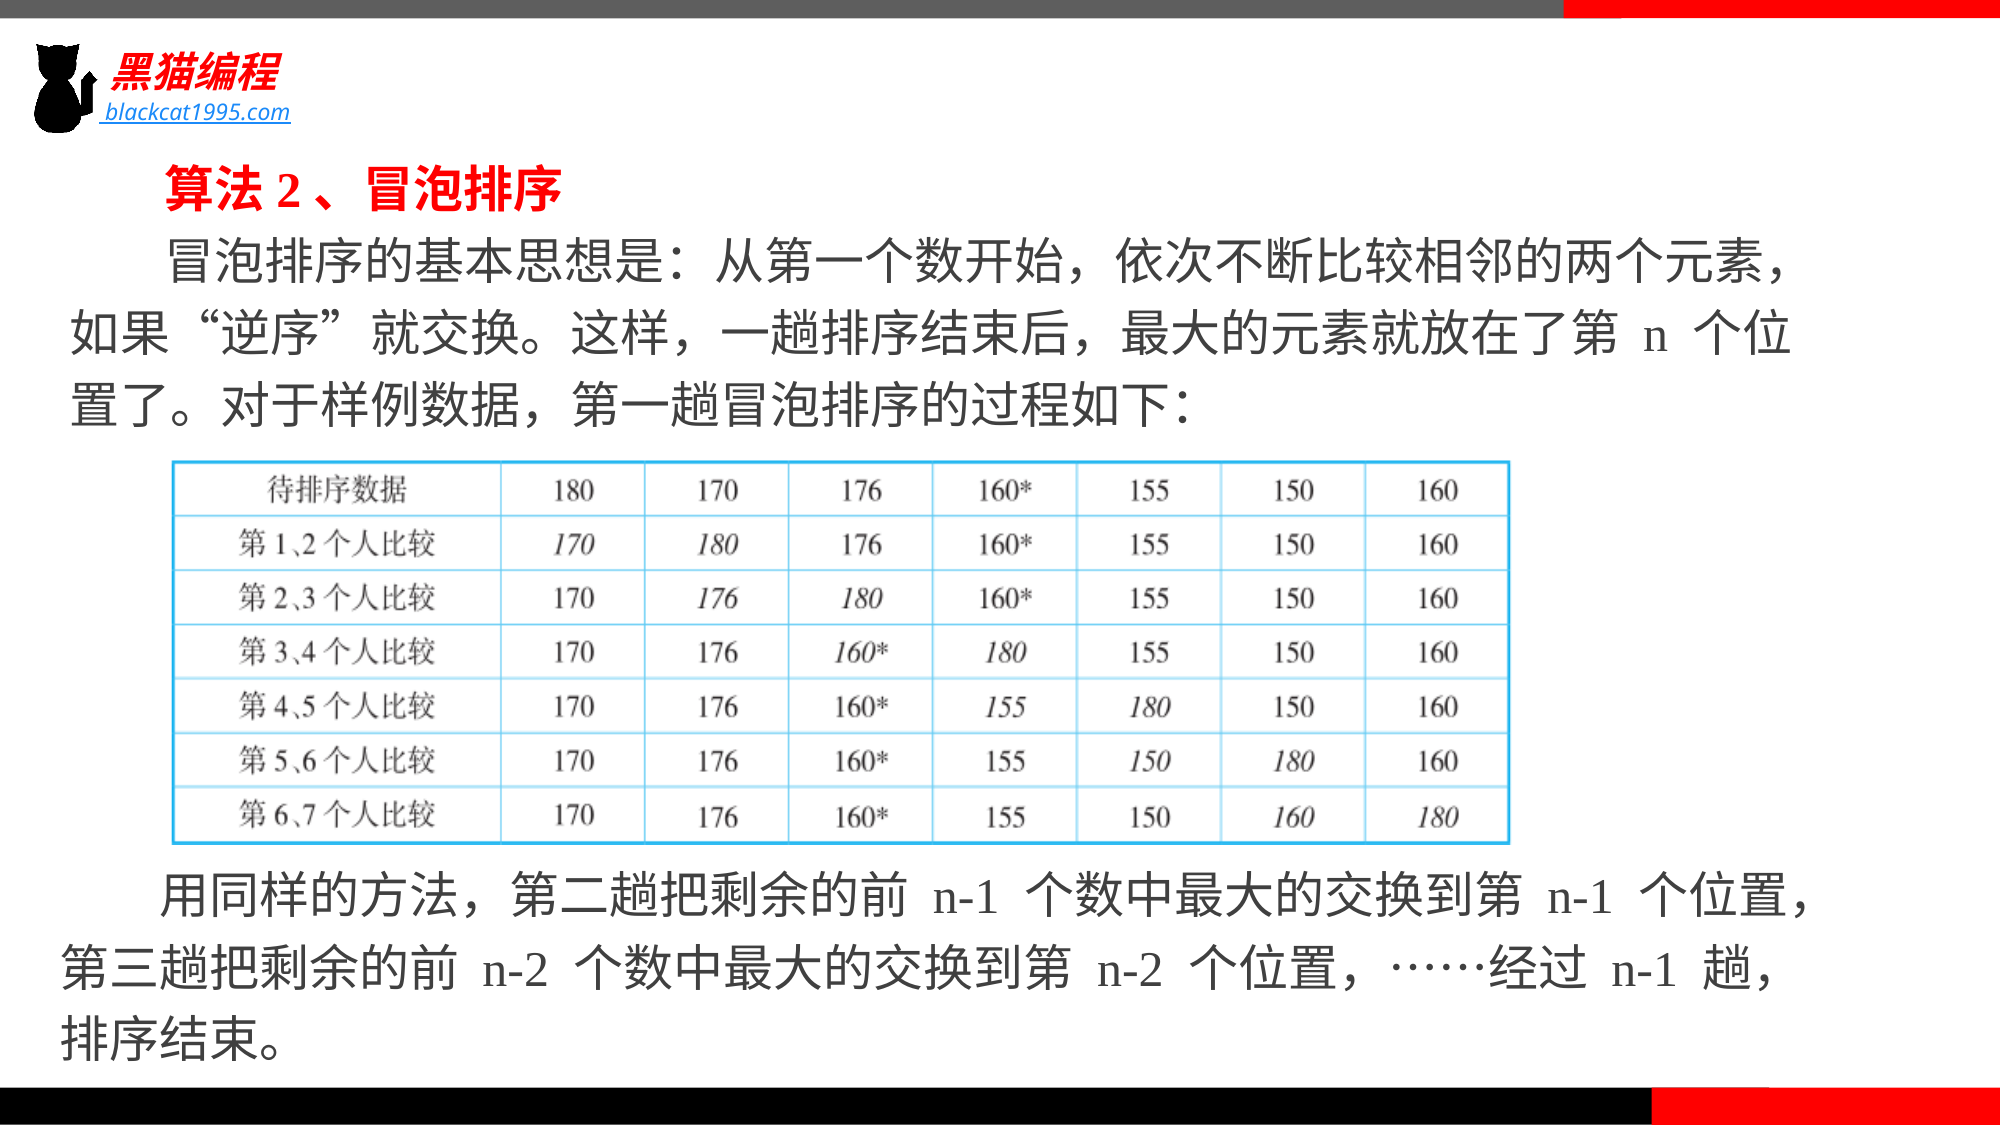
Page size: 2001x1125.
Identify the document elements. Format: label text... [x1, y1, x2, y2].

picture [169, 454, 1512, 845]
text_box 算法2、冒泡排序 冒泡排序的基本思想是：从第一个数开始，依次不断比较相邻的两个元素，如果“逆序”就交换。这样，一趟排序结束后，最大的元素就放在了第 n 个位置了。对于样例数据，第一趟冒泡排序的过程如下： [55, 138, 1833, 441]
picture [21, 44, 110, 133]
text_box 用同样的方法，第二趟把剩余的前 n-1 个数中最大的交换到第 n-1 个位置，第三趟把剩余的前 n-2 个数中最大的交换到第 n-2 个位置，……经过 n-1 趟，排序结束。 [44, 844, 1857, 1076]
